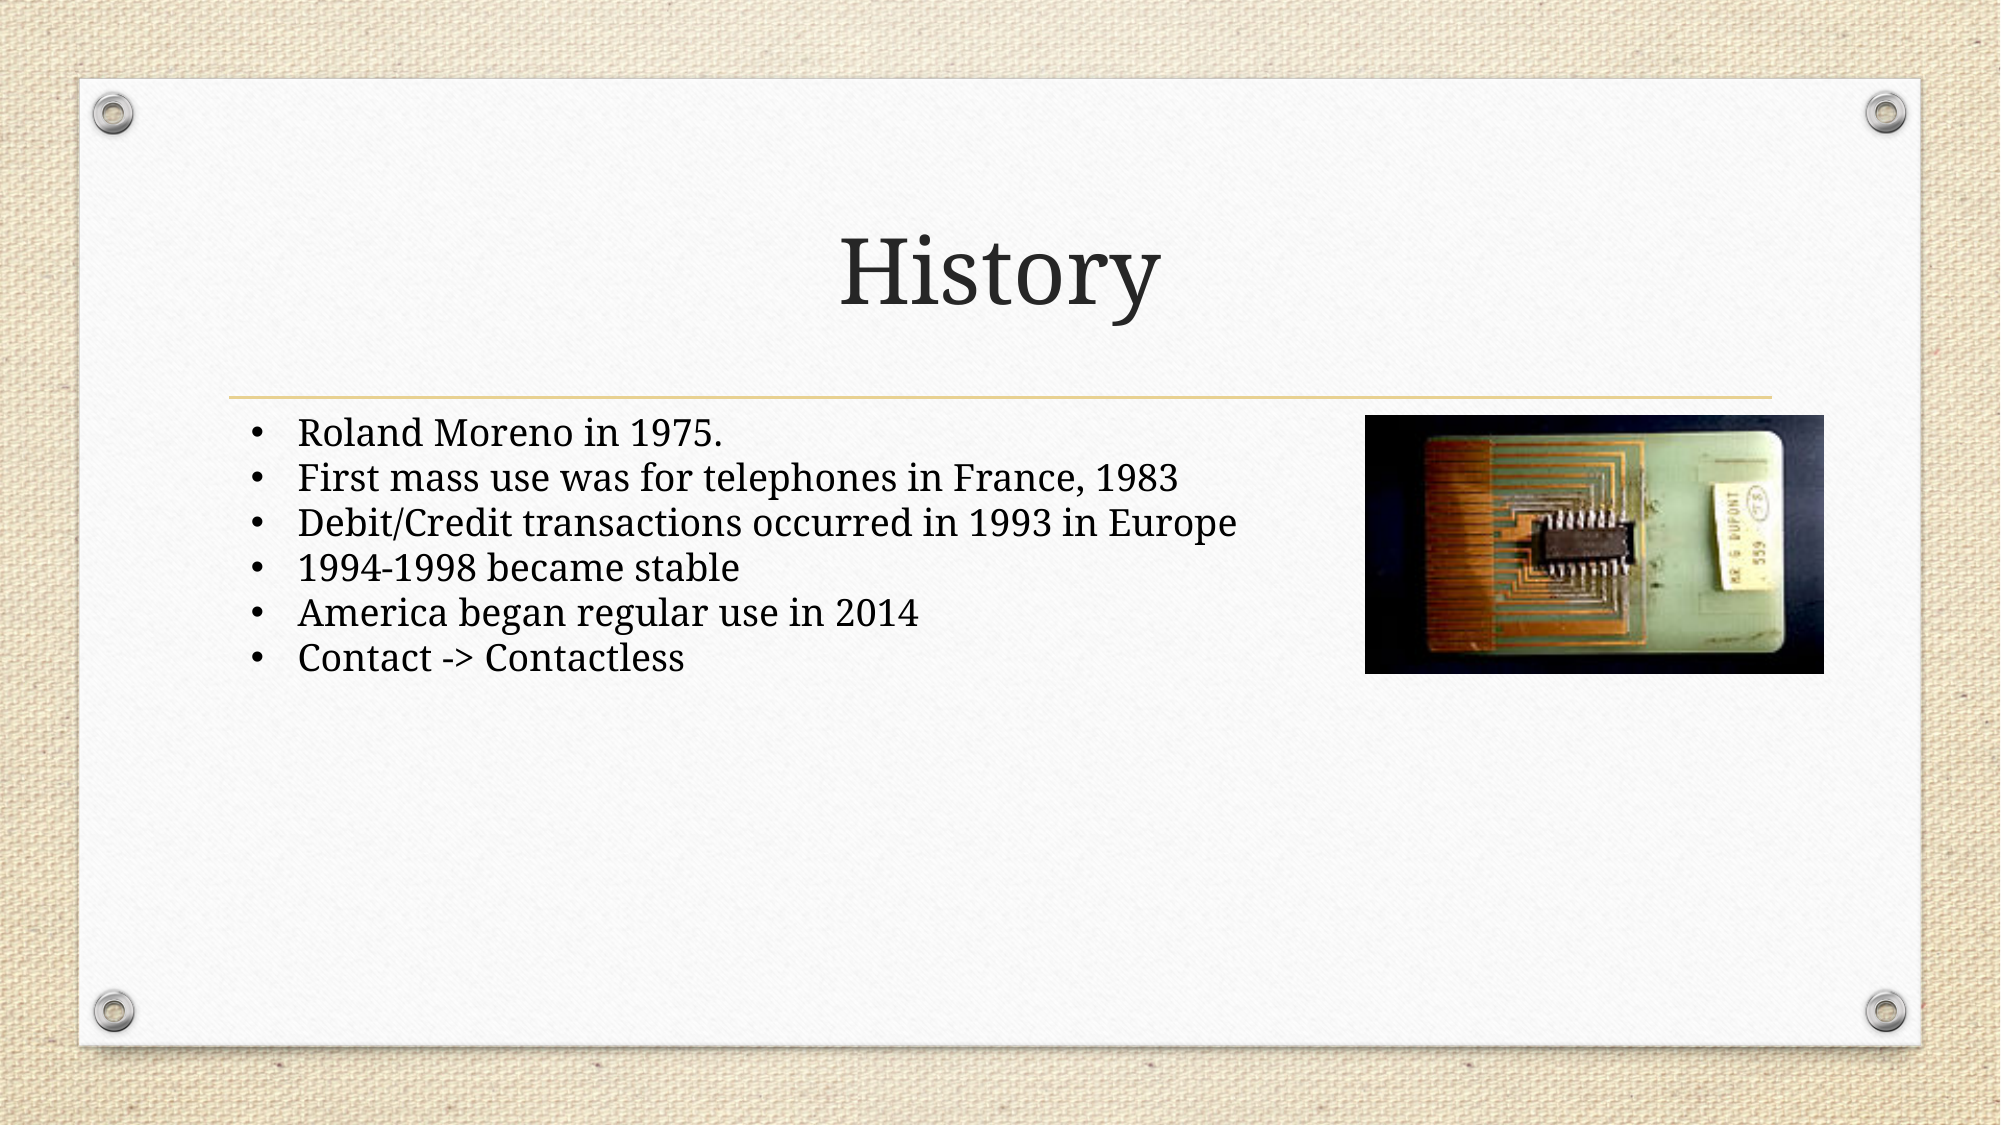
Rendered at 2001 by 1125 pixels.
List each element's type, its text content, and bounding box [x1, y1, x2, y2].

title History [212, 161, 1788, 375]
text_box Roland Moreno in 1975. First mass use was for telephones in France, 1983 Debit/Credit transactions occurred in 1993 in Europe 1994-1998 became stable America began regular use in 2014 Contact -> Contactless [236, 401, 1366, 732]
picture [0, 0, 2001, 1125]
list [1365, 414, 1824, 674]
